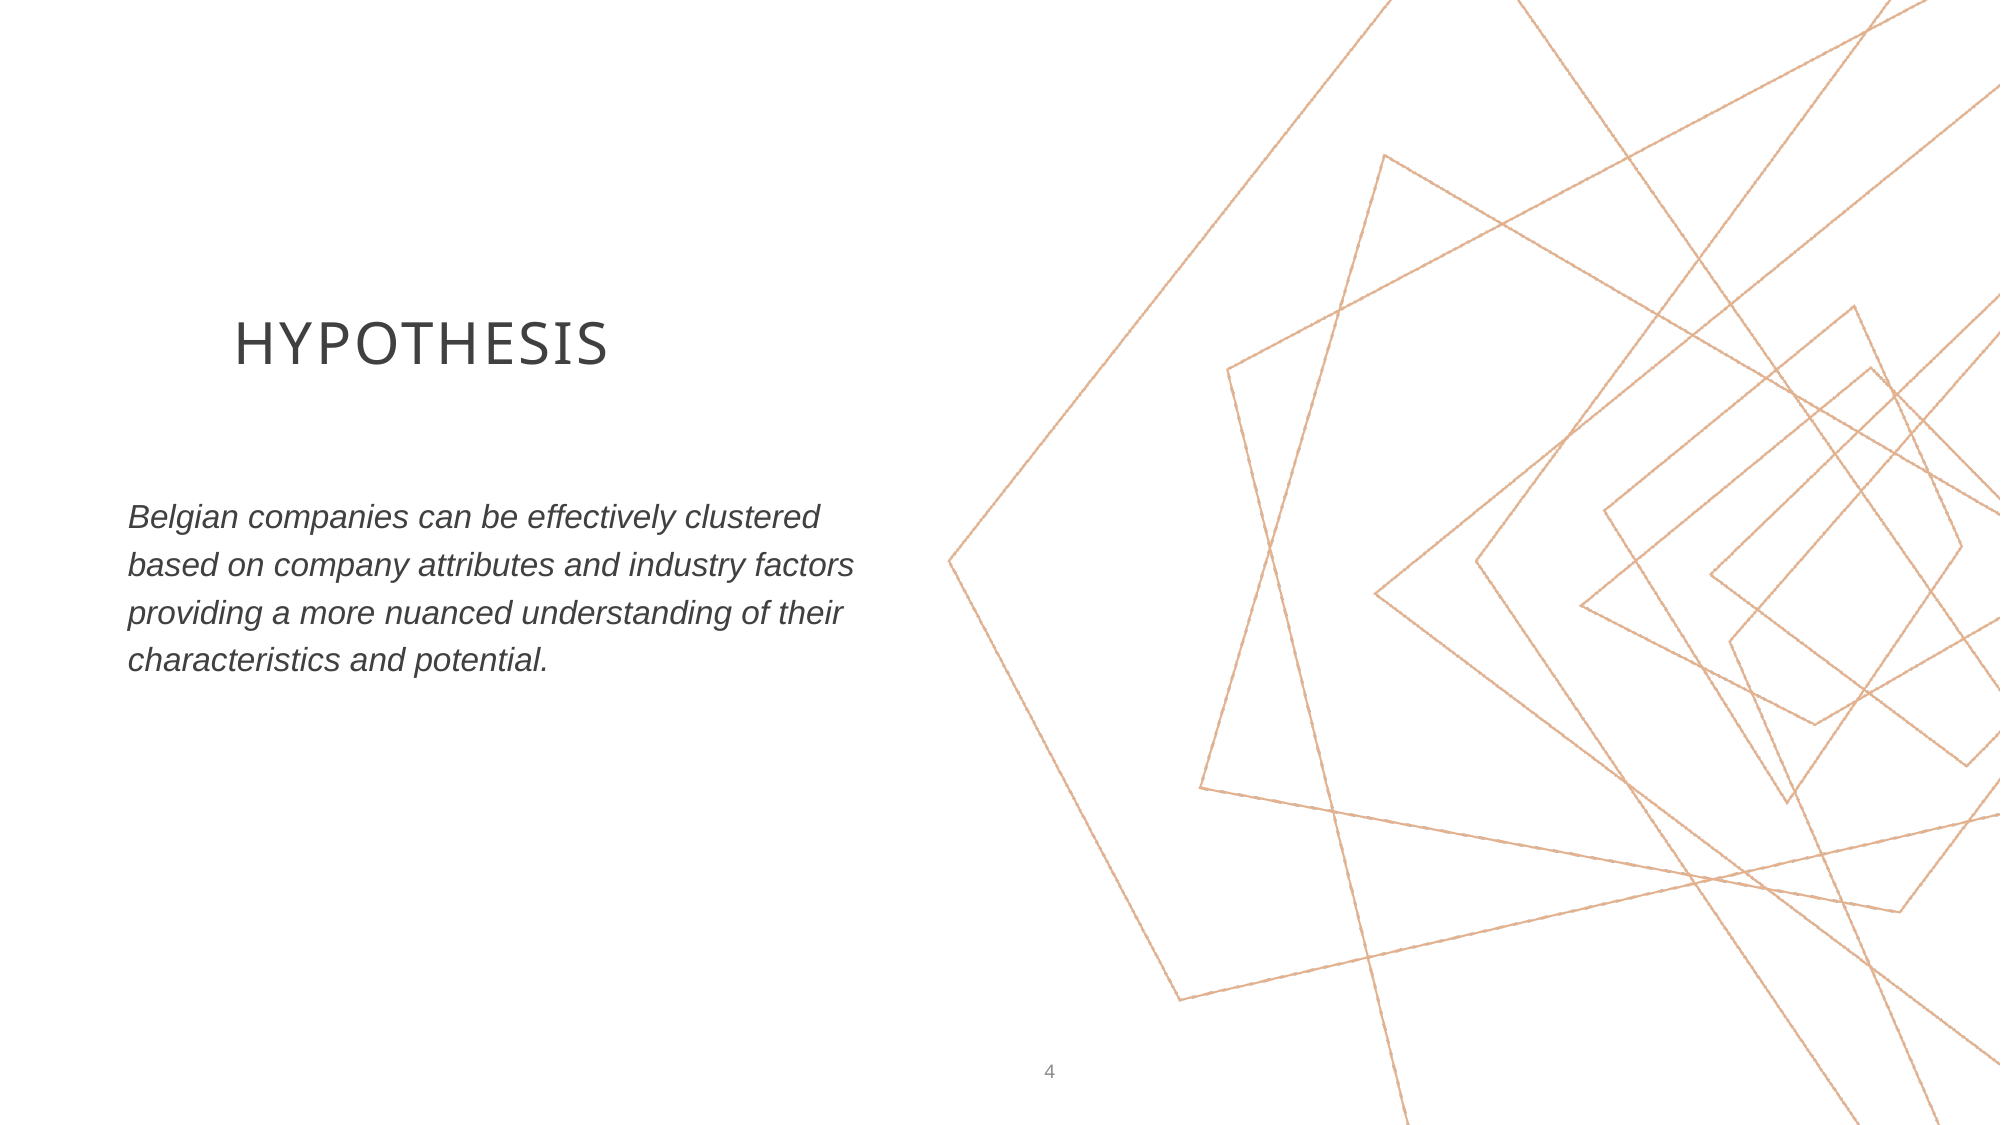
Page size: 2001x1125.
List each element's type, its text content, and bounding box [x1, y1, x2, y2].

picture [900, 0, 2000, 1125]
title Hypothesis [218, 167, 799, 385]
list Belgian companies can be effectively clustered based on company attributes and industry factors providing a more nuanced understanding of their characteristics and potential. [112, 479, 897, 958]
slide_number 4 [908, 1042, 1071, 1103]
